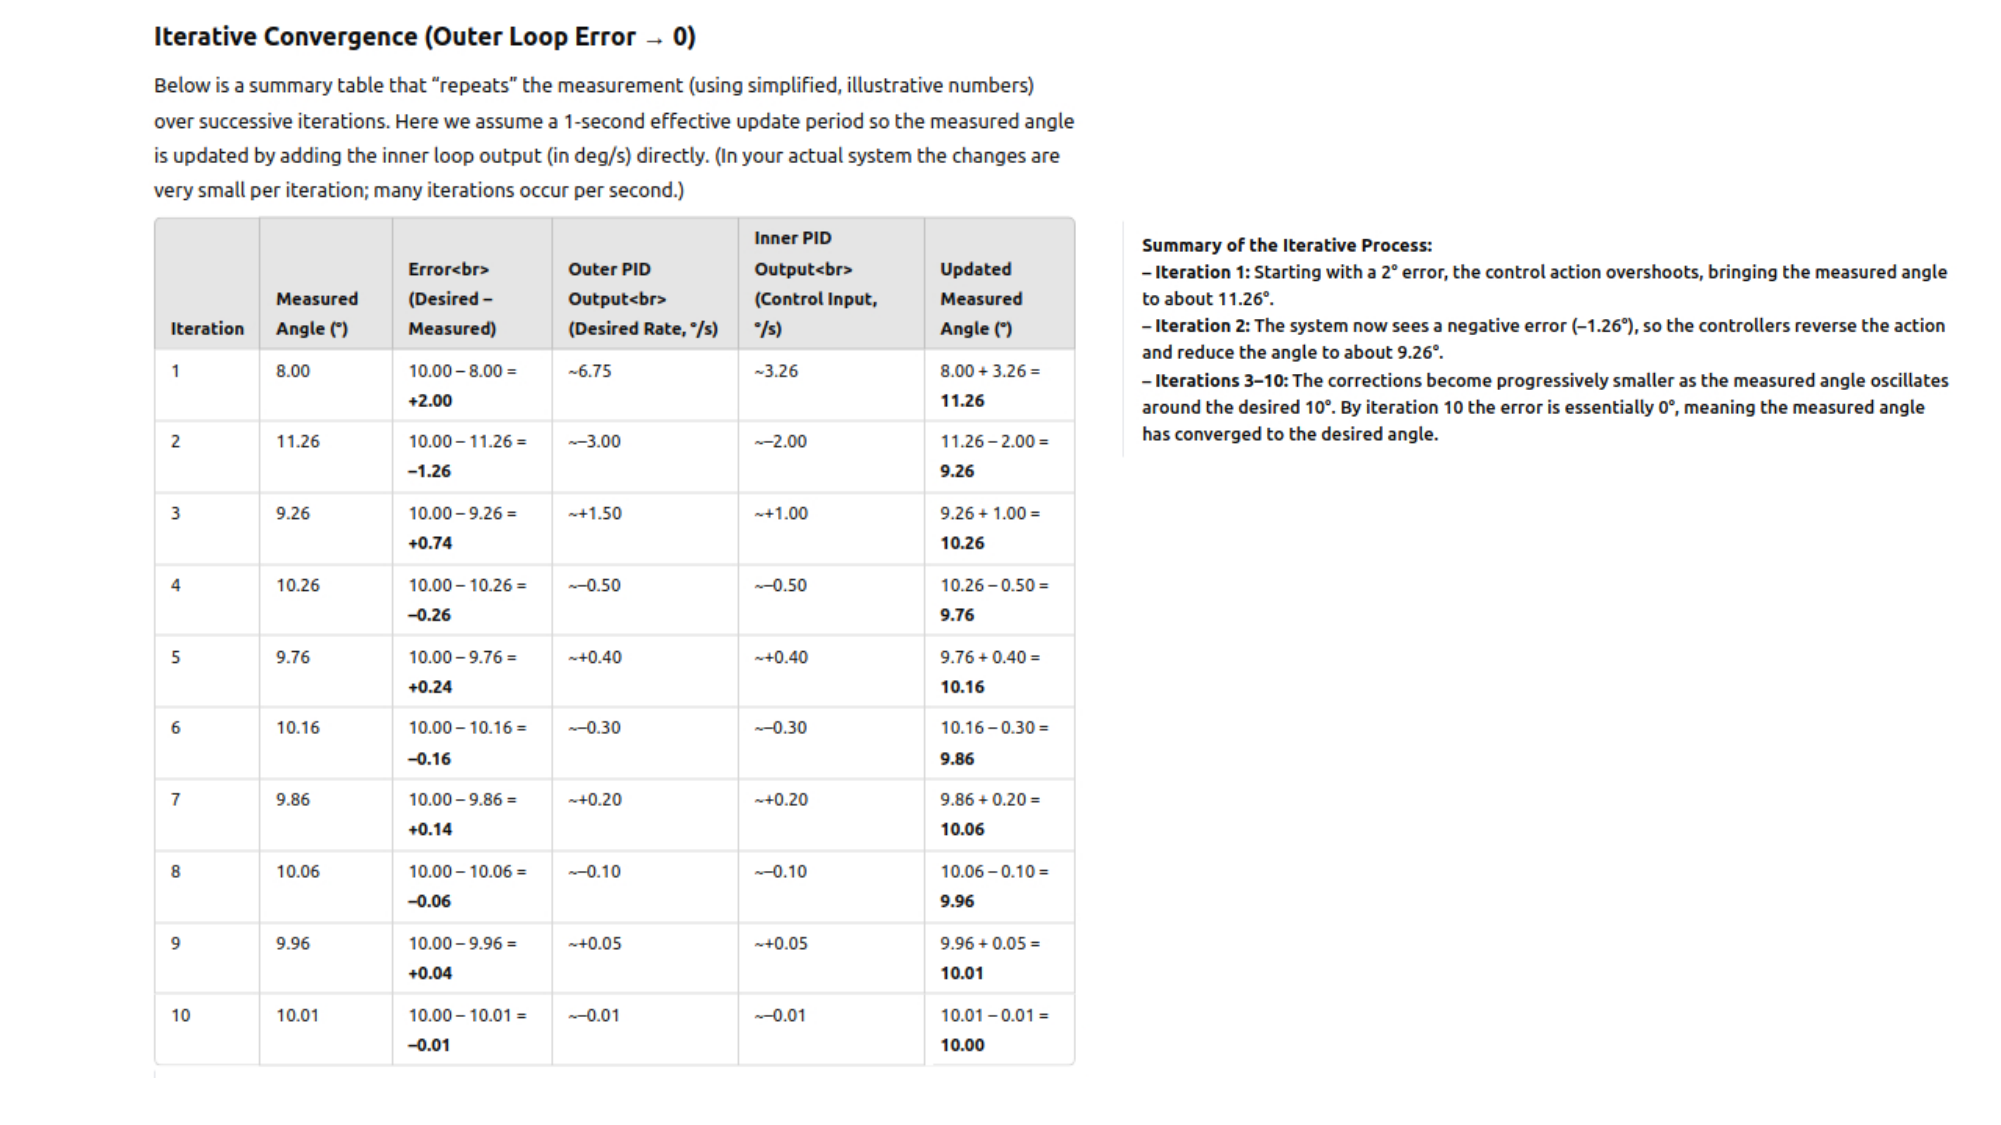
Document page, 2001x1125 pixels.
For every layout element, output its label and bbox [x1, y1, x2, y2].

picture [1110, 217, 1976, 490]
picture [147, 15, 1090, 1078]
